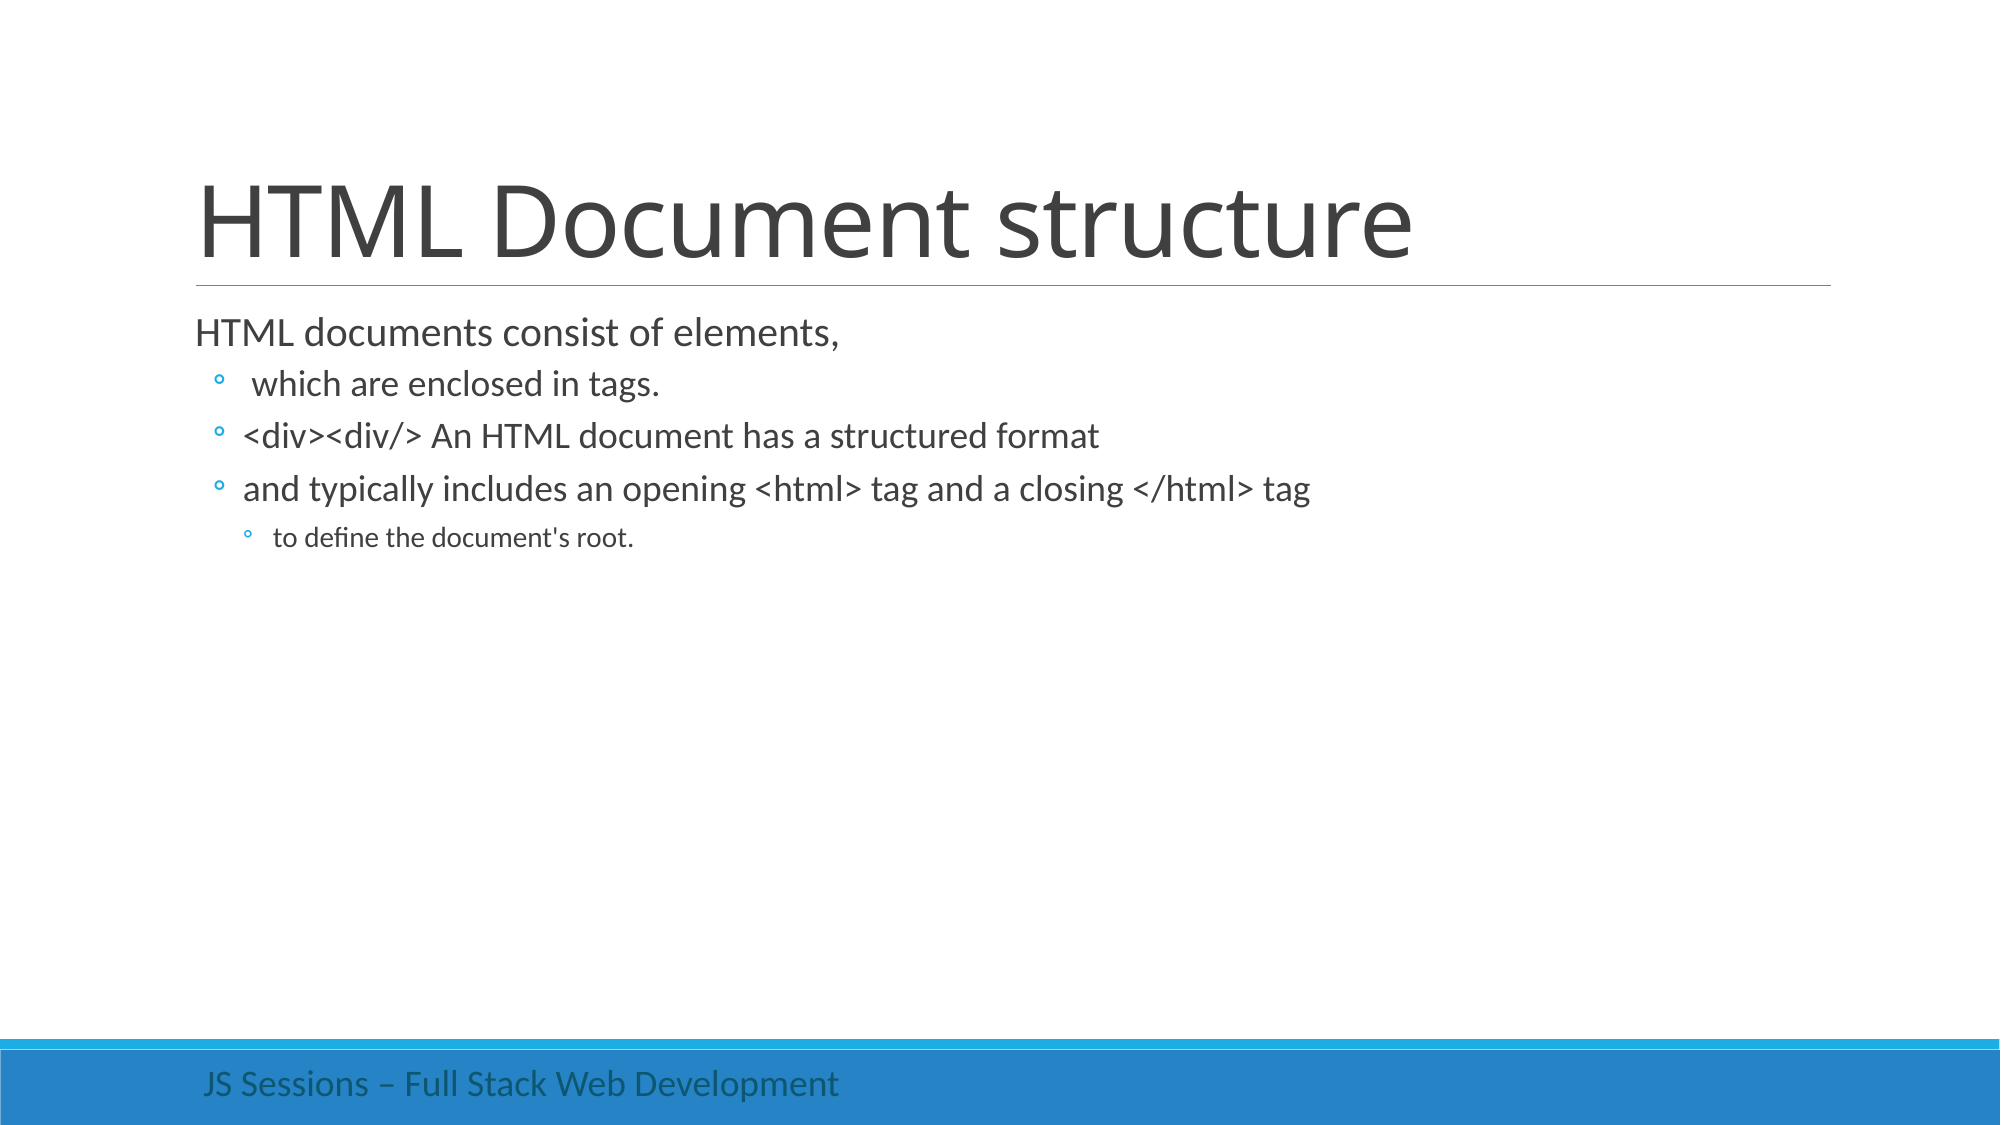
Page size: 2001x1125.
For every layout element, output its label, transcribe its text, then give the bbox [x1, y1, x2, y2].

text_box JS Sessions – Full Stack Web Development [180, 1051, 1348, 1112]
list HTML documents consist of elements, which are enclosed in tags. <div><div/> An HTML document has a structured format and typically includes an opening <html> tag and a closing </html> tag to define the document's root. [180, 302, 1830, 963]
title HTML Document structure [180, 47, 1830, 285]
